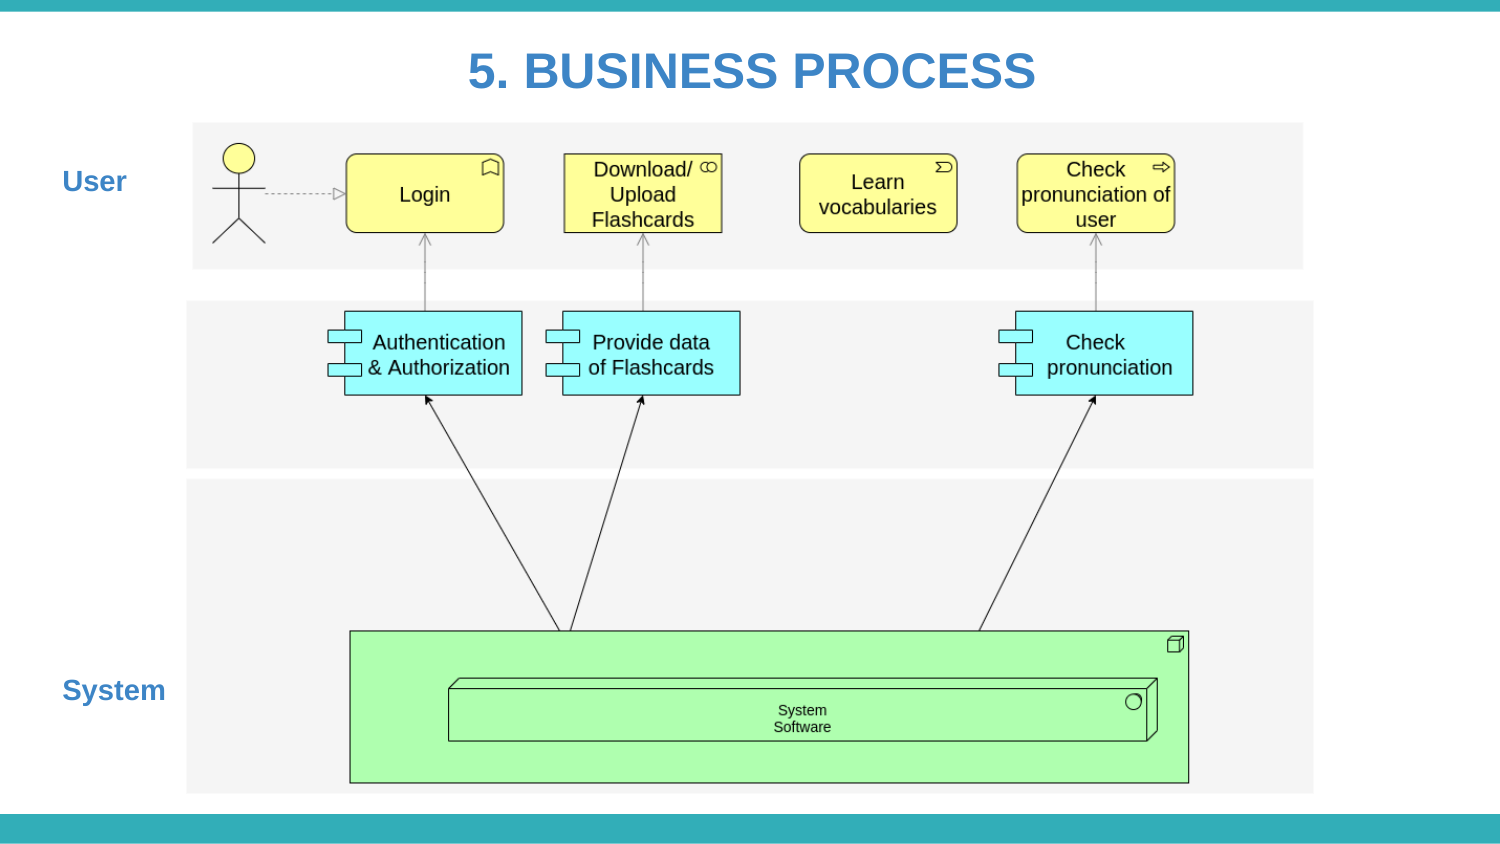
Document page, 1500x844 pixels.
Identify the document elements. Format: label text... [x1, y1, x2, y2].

text_box User [47, 147, 180, 223]
title 5. BUSINESS PROCESS [2, 23, 1500, 123]
text_box System [47, 656, 180, 732]
picture [186, 122, 1314, 795]
